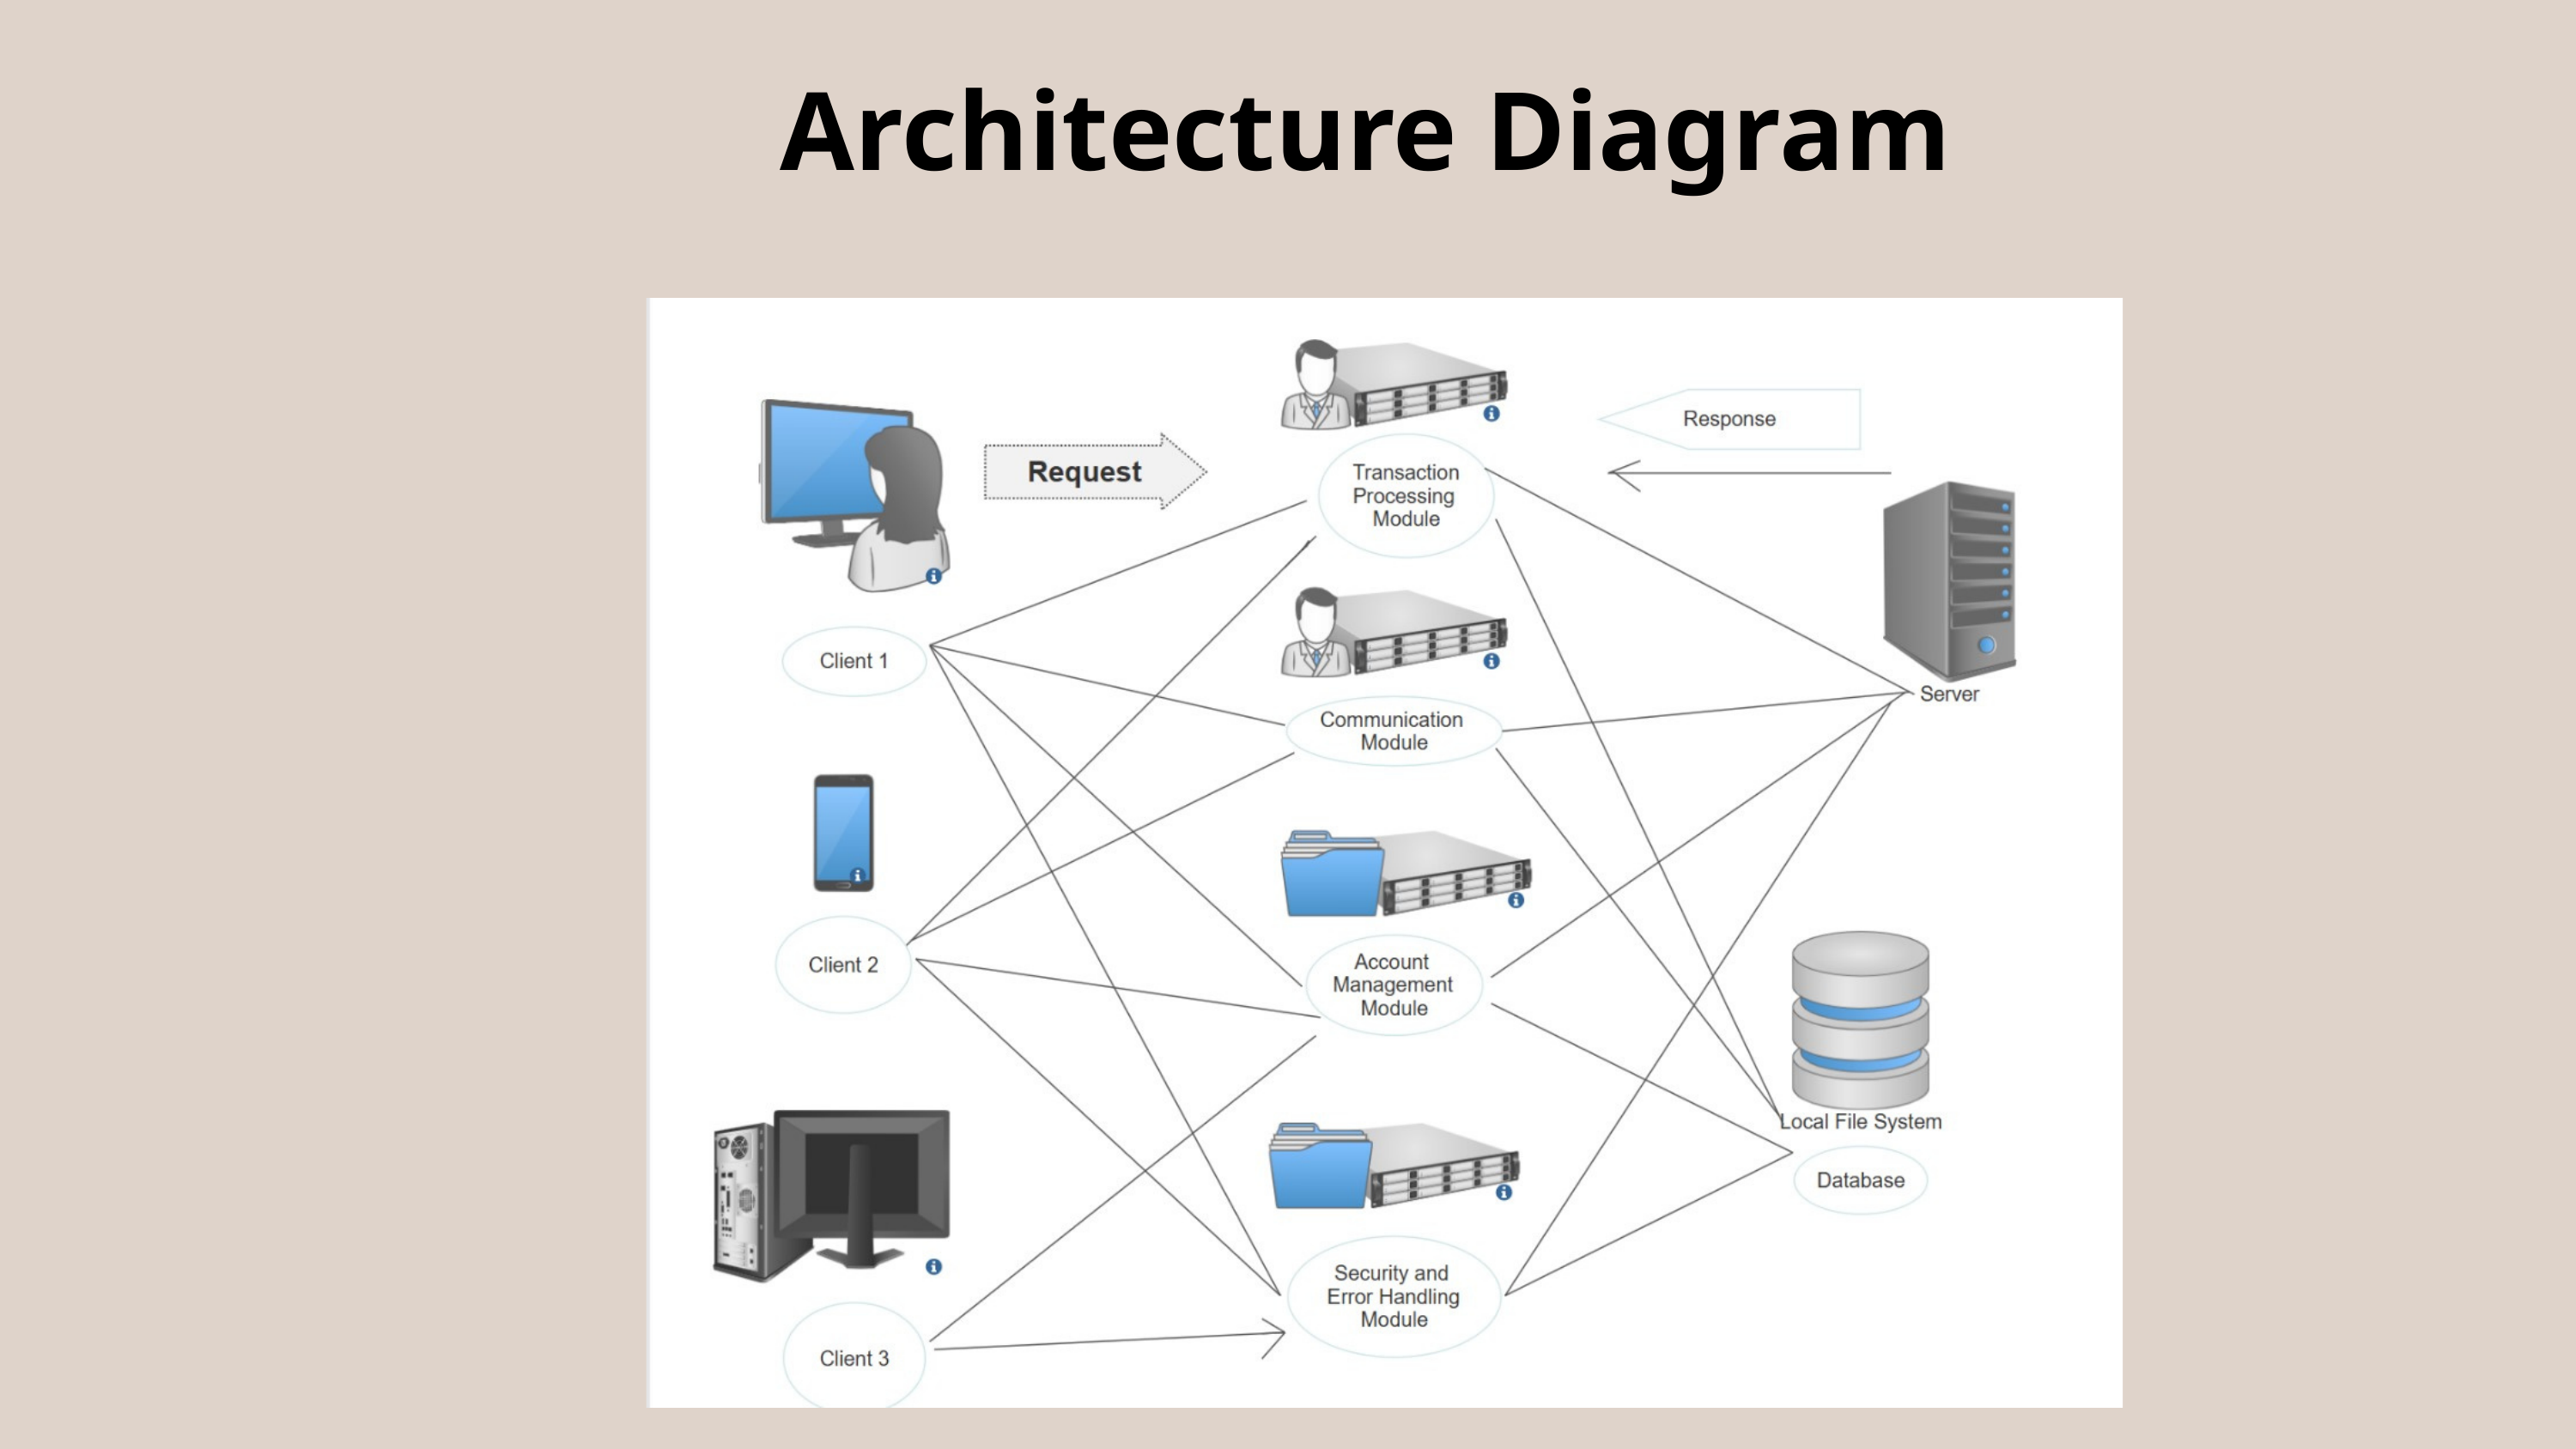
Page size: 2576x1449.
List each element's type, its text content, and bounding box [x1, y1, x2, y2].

text_box Architecture Diagram [391, 40, 2342, 192]
text_box [646, 298, 2123, 1408]
